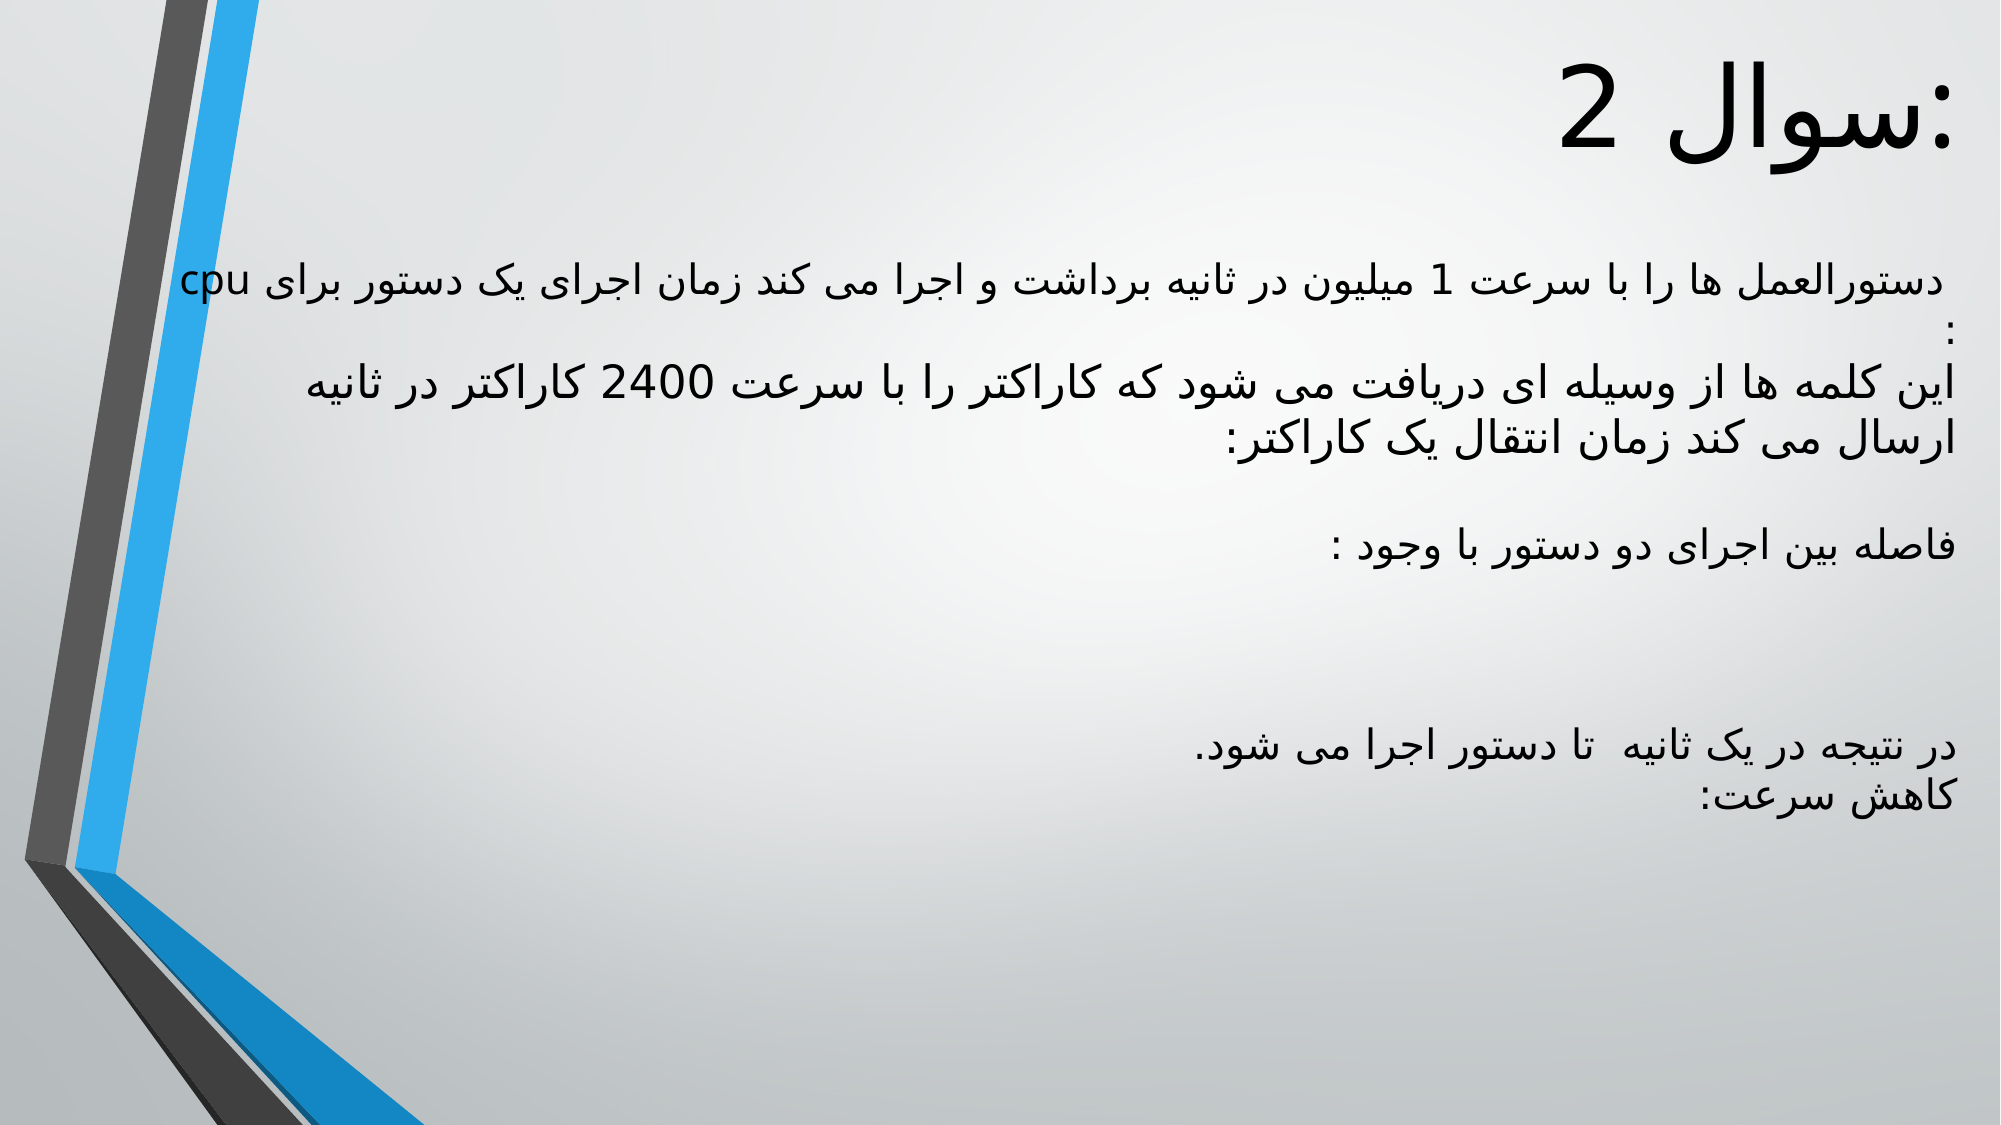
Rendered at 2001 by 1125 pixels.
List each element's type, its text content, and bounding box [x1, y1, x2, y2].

text_box سوال 2: [329, 26, 1973, 315]
